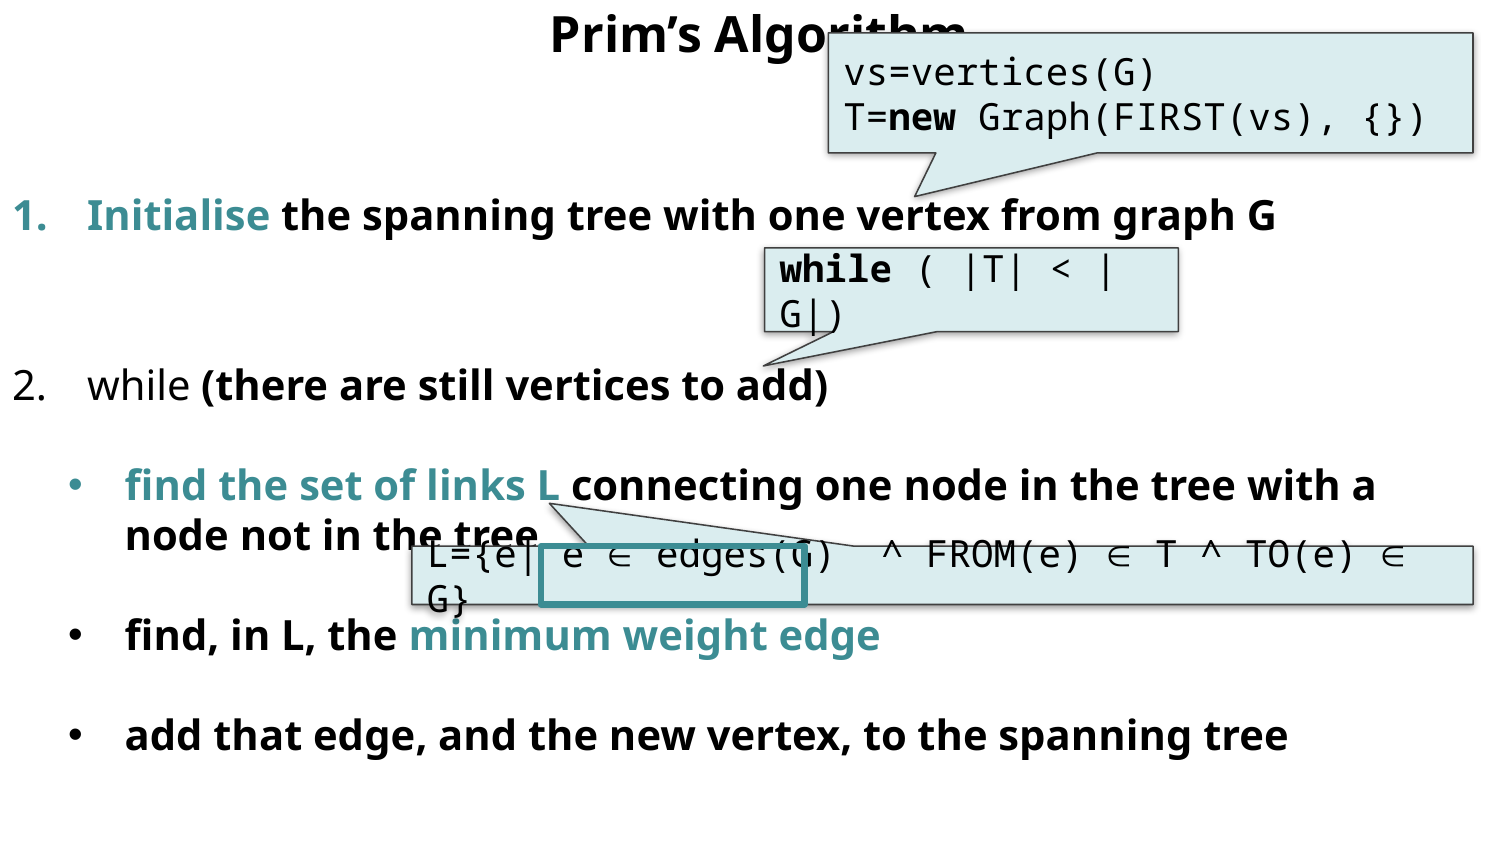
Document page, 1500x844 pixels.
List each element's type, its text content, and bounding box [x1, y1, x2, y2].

text_box vs=vertices(G) T=new Graph(FIRST(vs), {}) [826, 30, 1476, 199]
text_box [540, 546, 805, 605]
text_box Prim’s Algorithm [485, 0, 1034, 71]
text_box L={e| e  edges(G) ^ FROM(e)  T ^ TO(e)  G} [409, 501, 1476, 607]
text_box Initialise the spanning tree with one vertex from graph G while (there are still vertices to add) find the set of links L connecting one node in the tree with a node not in the tree find, in L, the minimum weight edge add that edge, and the new vertex, to the spanning tree [0, 181, 1500, 767]
text_box while ( |T| < |G|) [761, 245, 1181, 369]
